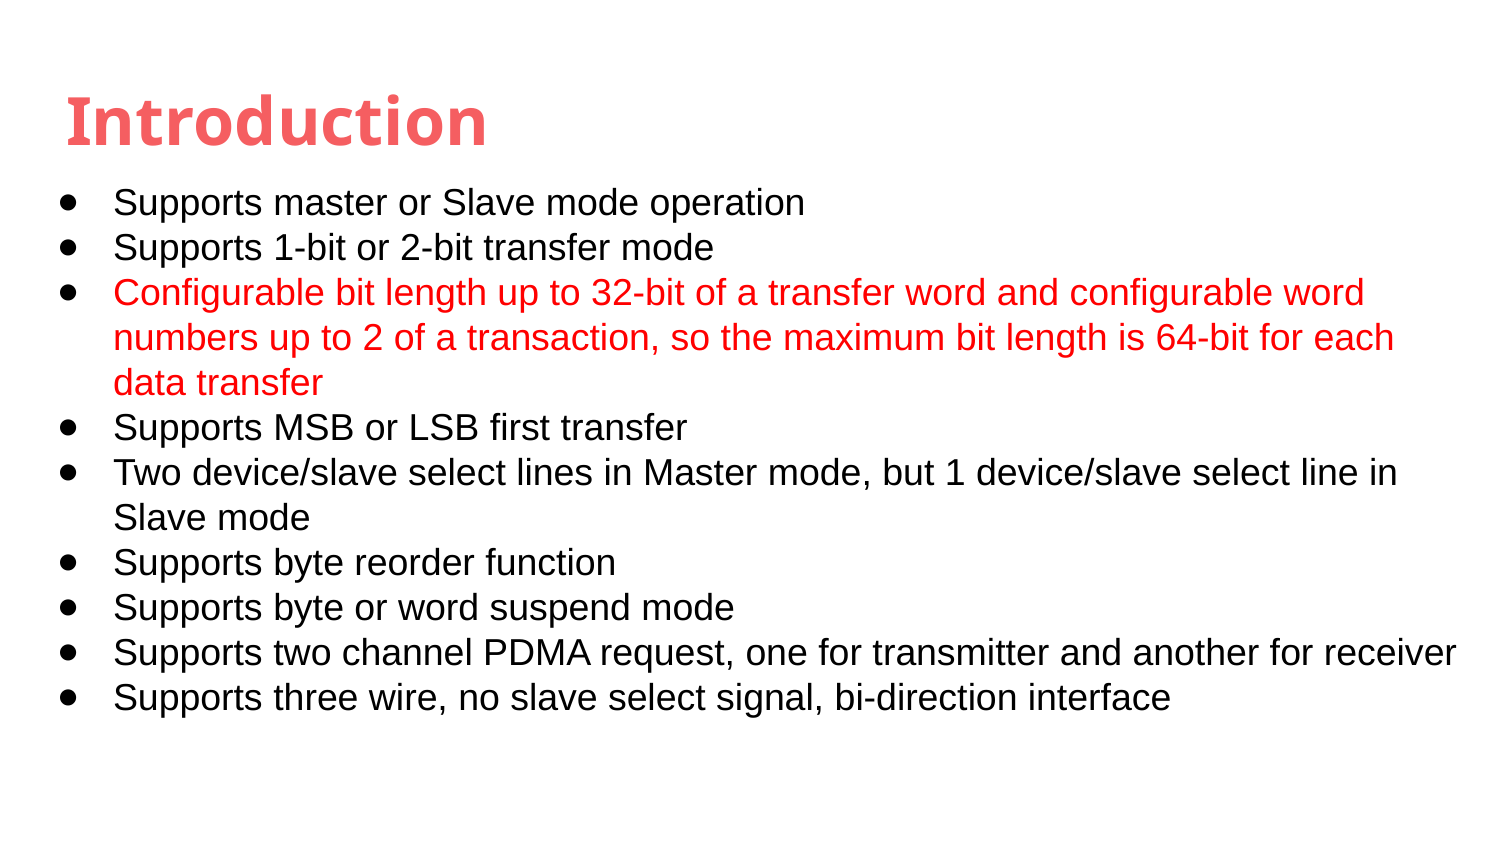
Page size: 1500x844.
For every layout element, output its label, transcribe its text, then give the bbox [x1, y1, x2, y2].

text_box Supports master or Slave mode operation Supports 1-bit or 2-bit transfer mode Configurable bit length up to 32-bit of a transfer word and configurable word numbers up to 2 of a transaction, so the maximum bit length is 64-bit for each data transfer Supports MSB or LSB first transfer Two device/slave select lines in Master mode, but 1 device/slave select line in Slave mode Supports byte reorder function Supports byte or word suspend mode Supports two channel PDMA request, one for transmitter and another for receiver Supports three wire, no slave select signal, bi-direction interface [23, 118, 1488, 788]
title Introduction [51, 64, 1449, 118]
